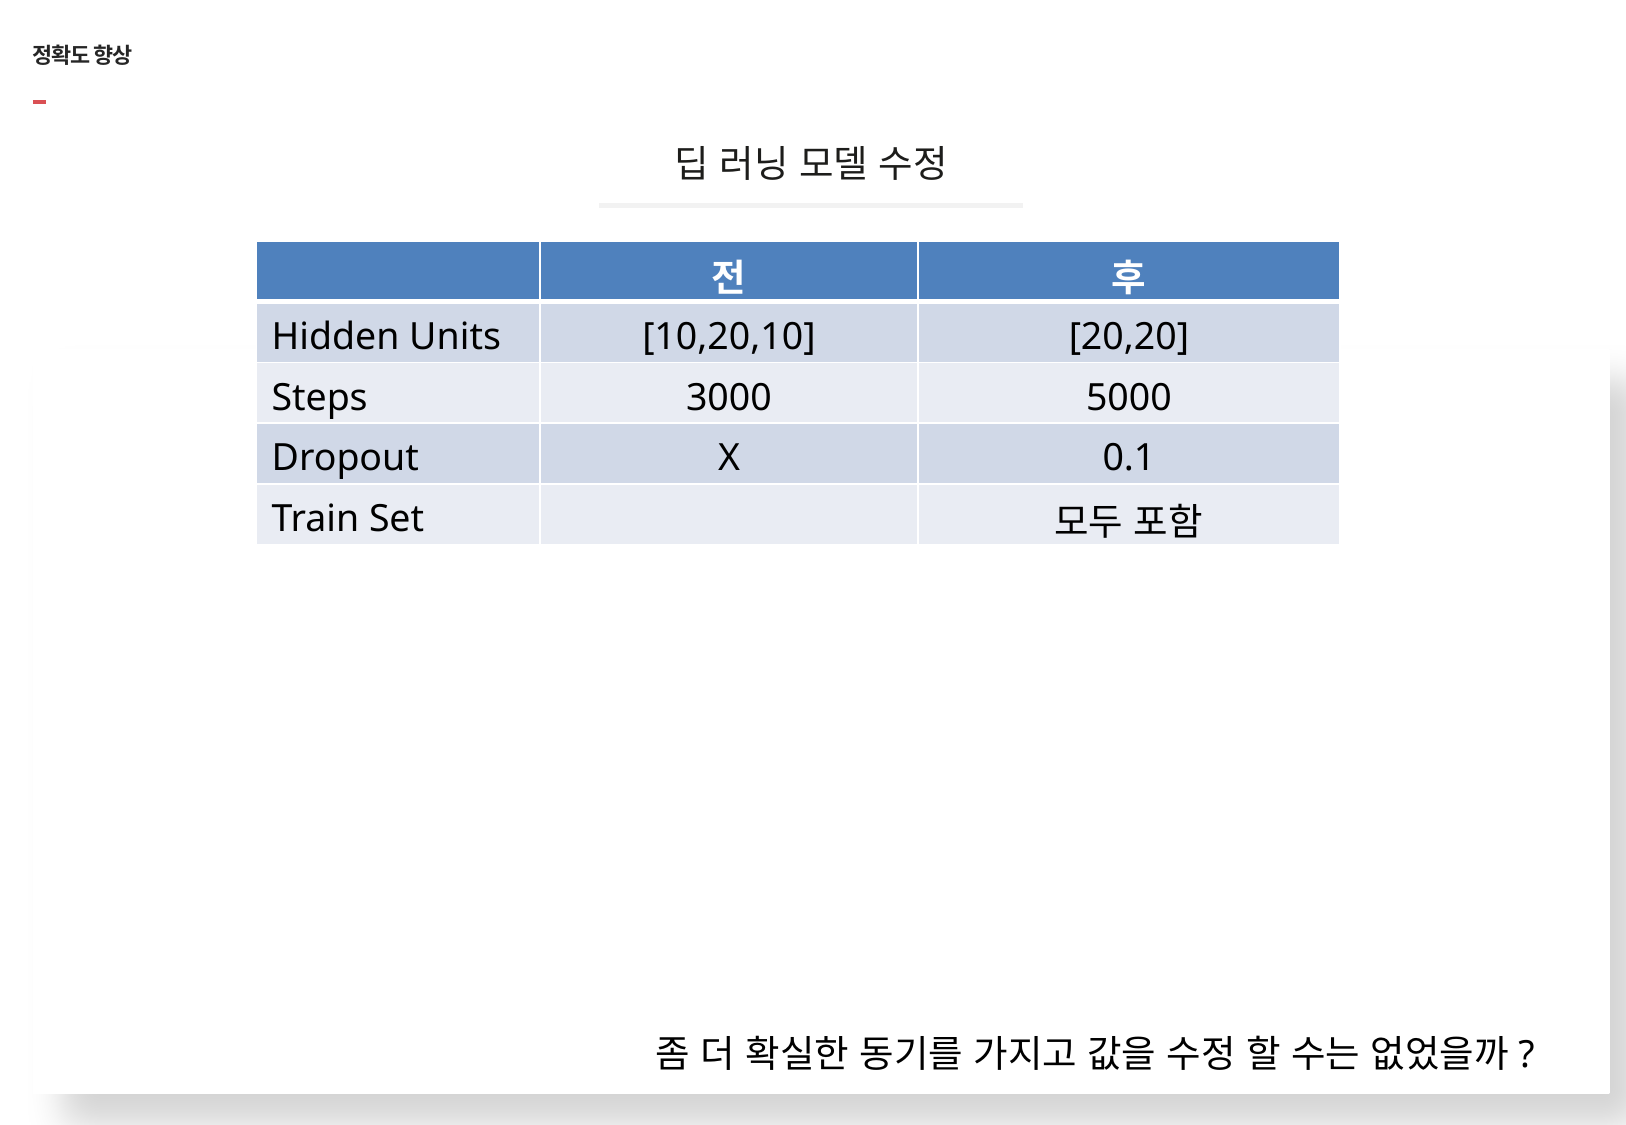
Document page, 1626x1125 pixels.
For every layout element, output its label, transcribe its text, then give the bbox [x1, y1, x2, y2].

title 정확도 향상 [32, 19, 482, 90]
table_cell X [541, 424, 917, 483]
table_cell 5000 [919, 363, 1339, 422]
text_box 딥 러닝 모델 수정 [215, 134, 1408, 192]
table_cell [10,20,10] [541, 304, 917, 362]
table_cell Steps [257, 363, 539, 422]
table_cell [541, 485, 917, 544]
table_cell Train Set [257, 485, 539, 544]
table_header 후 [919, 242, 1339, 299]
table_cell 3000 [541, 363, 917, 422]
table_cell [20,20] [919, 304, 1339, 362]
table_cell Hidden Units [257, 304, 539, 362]
table_header 전 [541, 242, 917, 299]
table_cell Dropout [257, 424, 539, 483]
text_box 좀 더 확실한 동기를 가지고 값을 수정 할 수는 없었을까? [641, 1023, 1550, 1083]
table_header [257, 242, 539, 299]
table_cell 0.1 [919, 424, 1339, 483]
table_cell 모두 포함 [919, 485, 1339, 544]
